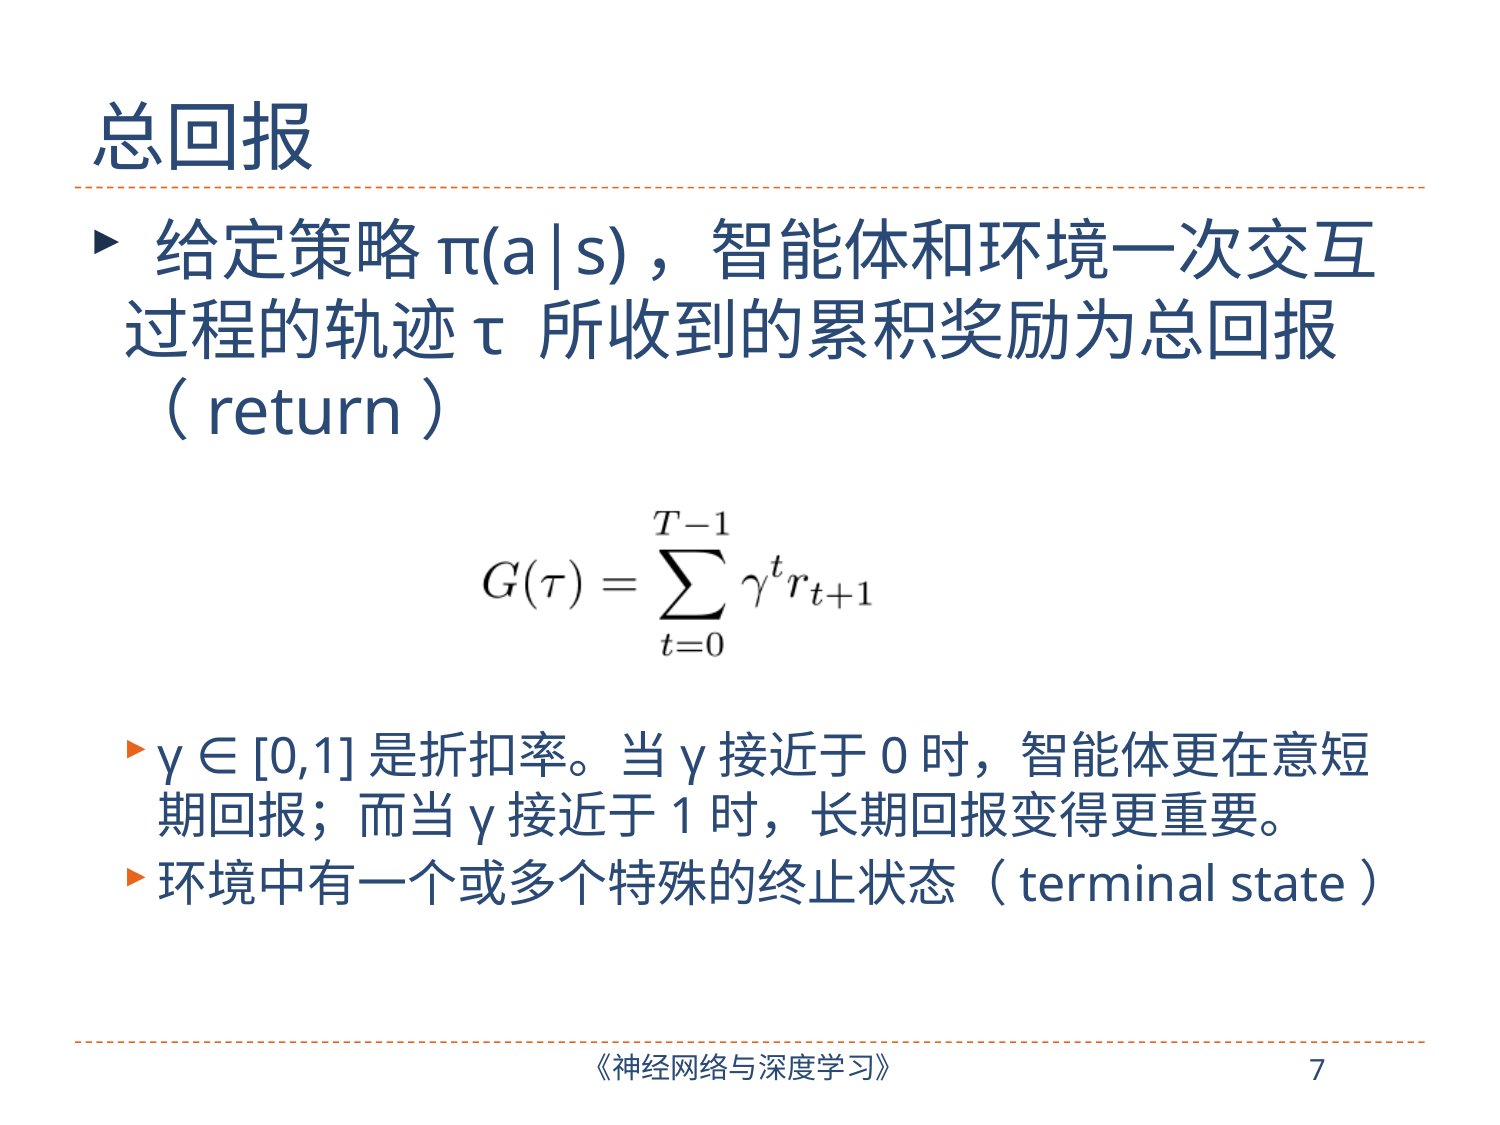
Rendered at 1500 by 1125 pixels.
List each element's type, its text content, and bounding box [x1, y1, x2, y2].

picture [437, 487, 878, 670]
list 给定策略π(a|s)，智能体和环境一次交互过程的轨迹τ 所收到的累积奖励为总回报（return） γ ∈ [0,1]是折扣率。当γ接近于0时，智能体更在意短期回报；而当γ接近于1时，长期回报变得更重要。 环境中有一个或多个特殊的终止状态（terminal state） [75, 200, 1425, 1010]
title 总回报 [75, 24, 1425, 188]
